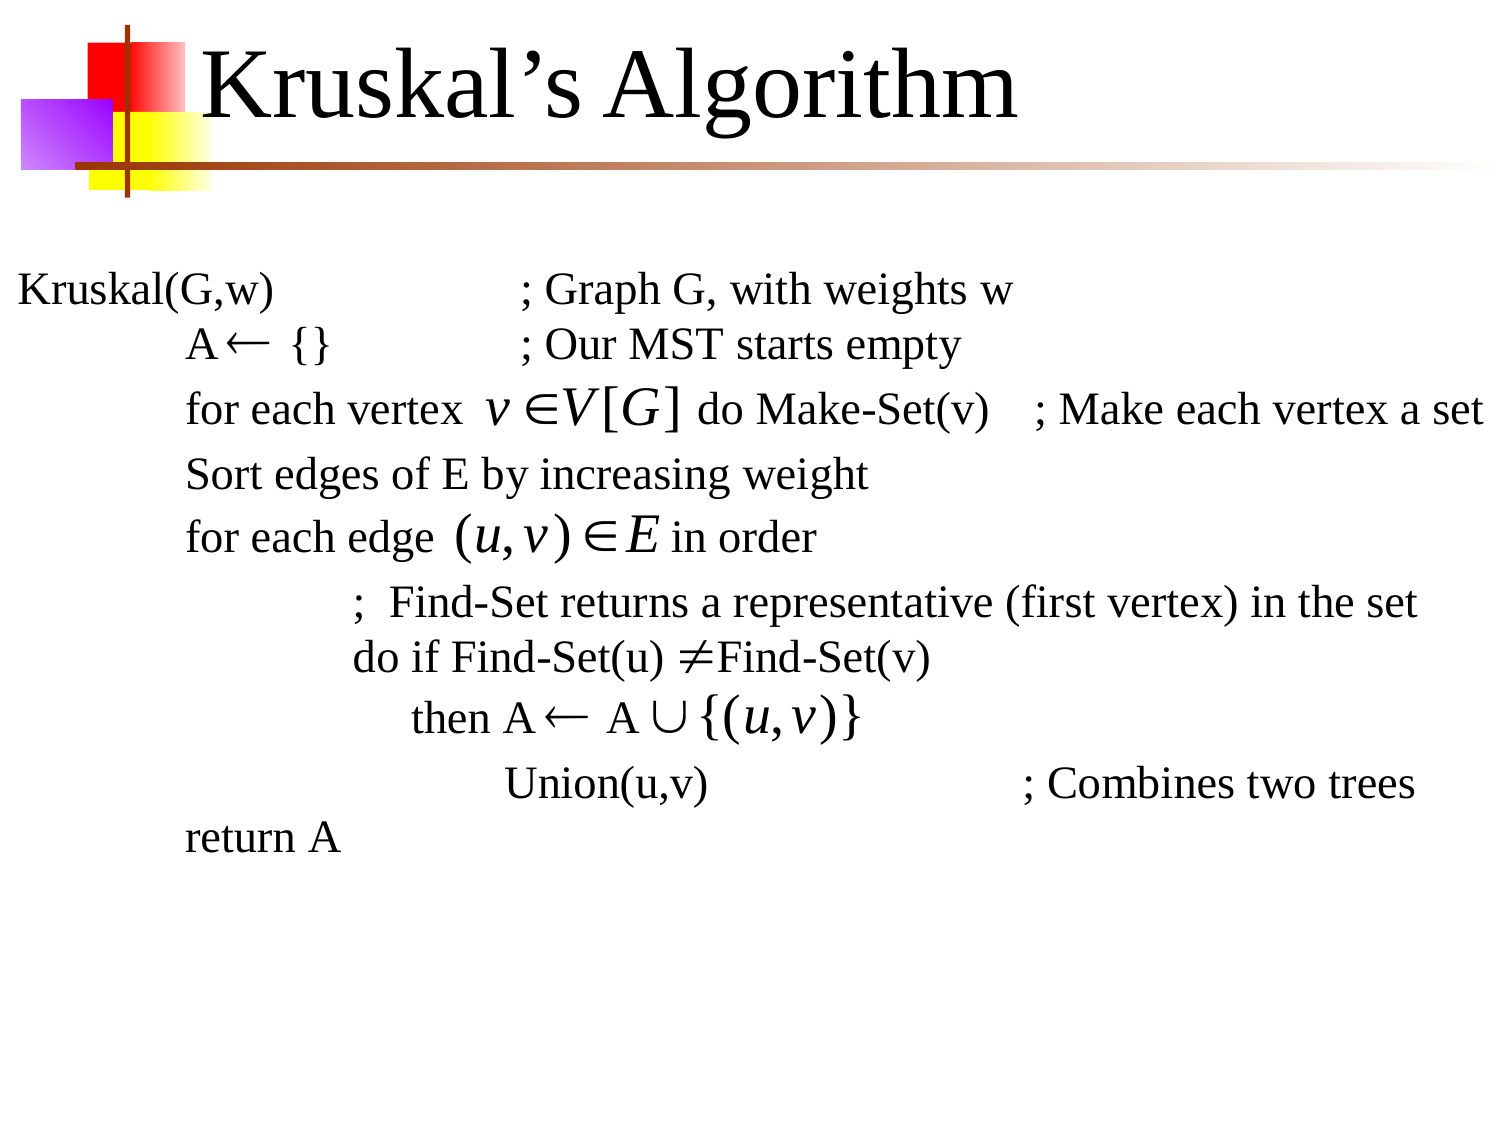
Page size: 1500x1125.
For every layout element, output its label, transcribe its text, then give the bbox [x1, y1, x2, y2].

title Kruskal’s Algorithm [200, 0, 1479, 138]
picture [0, 262, 1500, 864]
